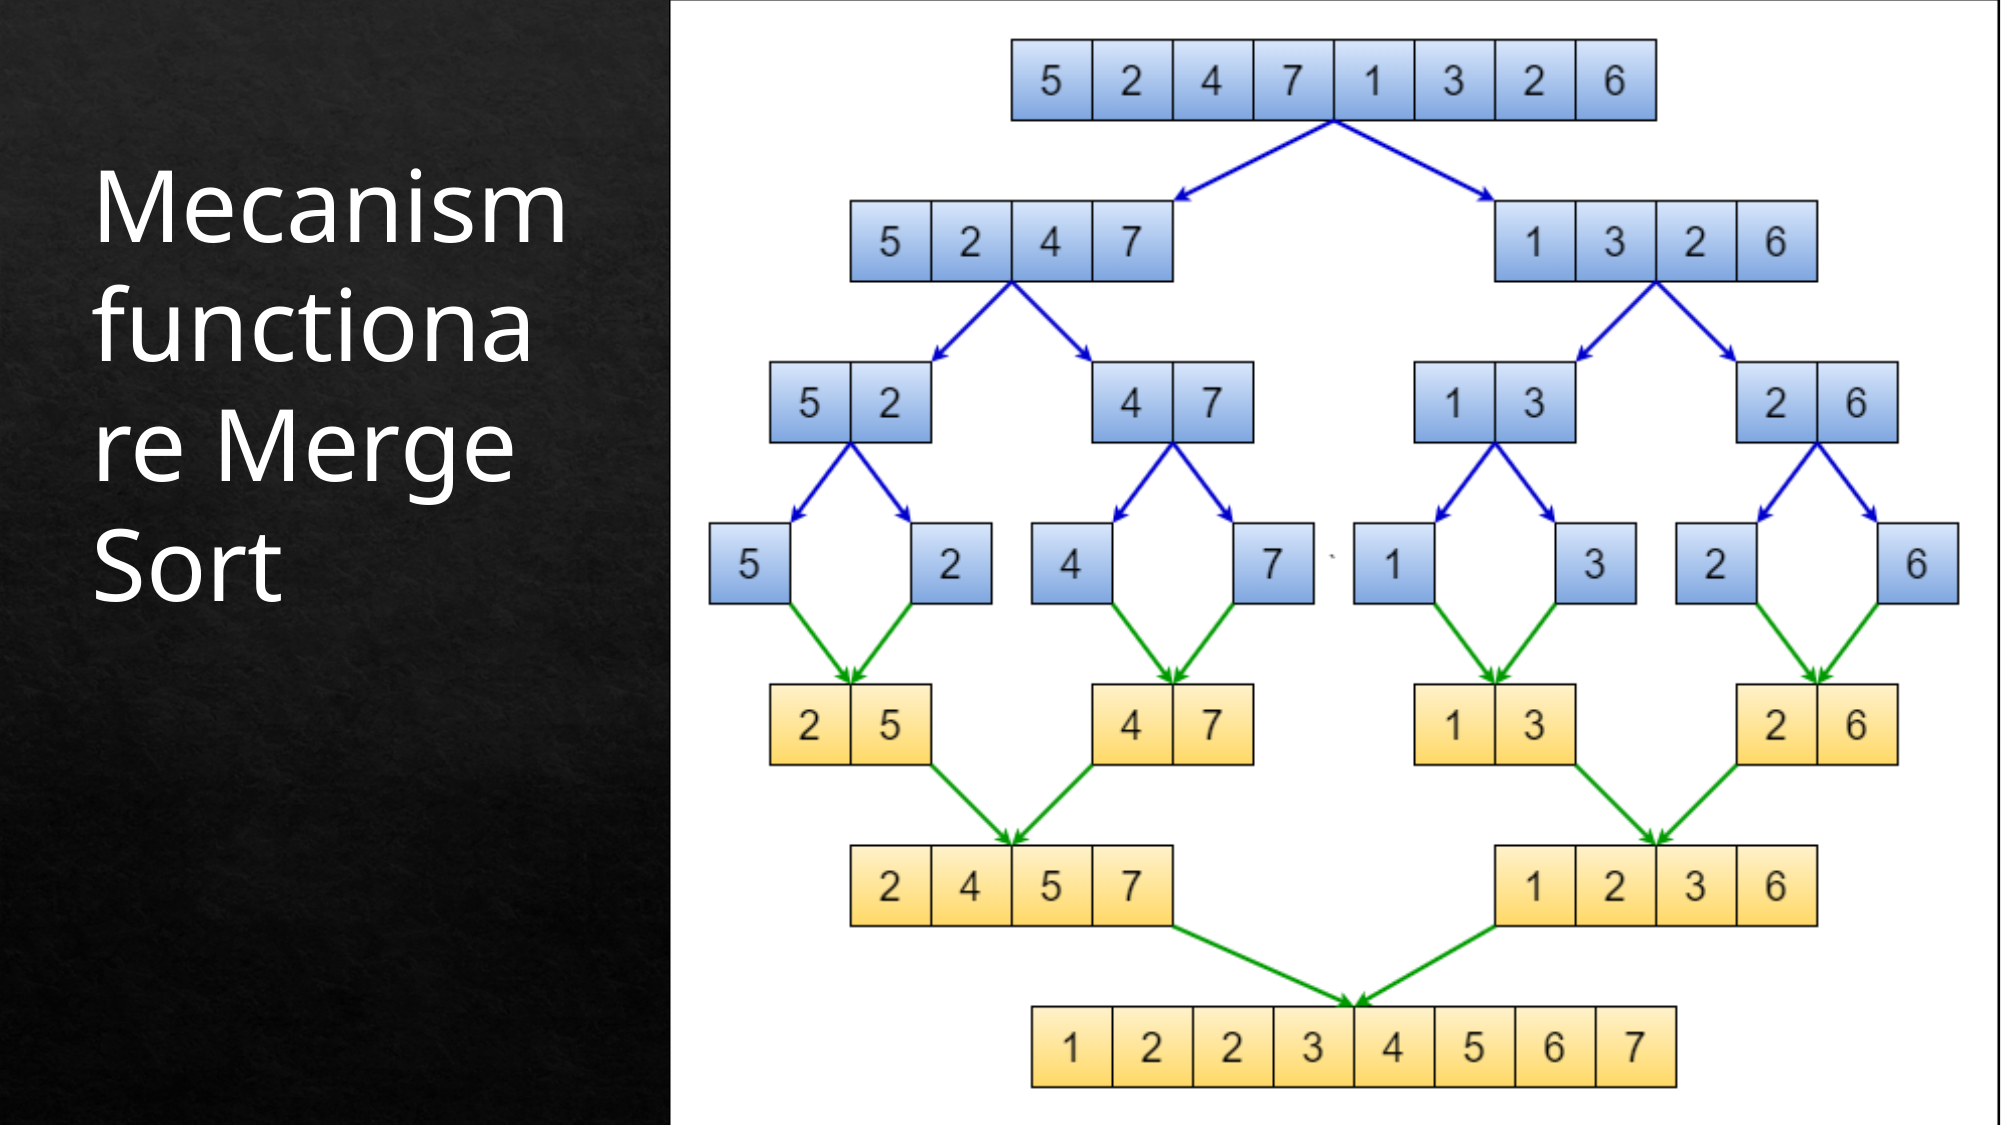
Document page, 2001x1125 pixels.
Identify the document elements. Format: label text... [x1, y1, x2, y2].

text_box Mecanism functionare Merge Sort [76, 134, 590, 630]
picture [669, 0, 2000, 1125]
